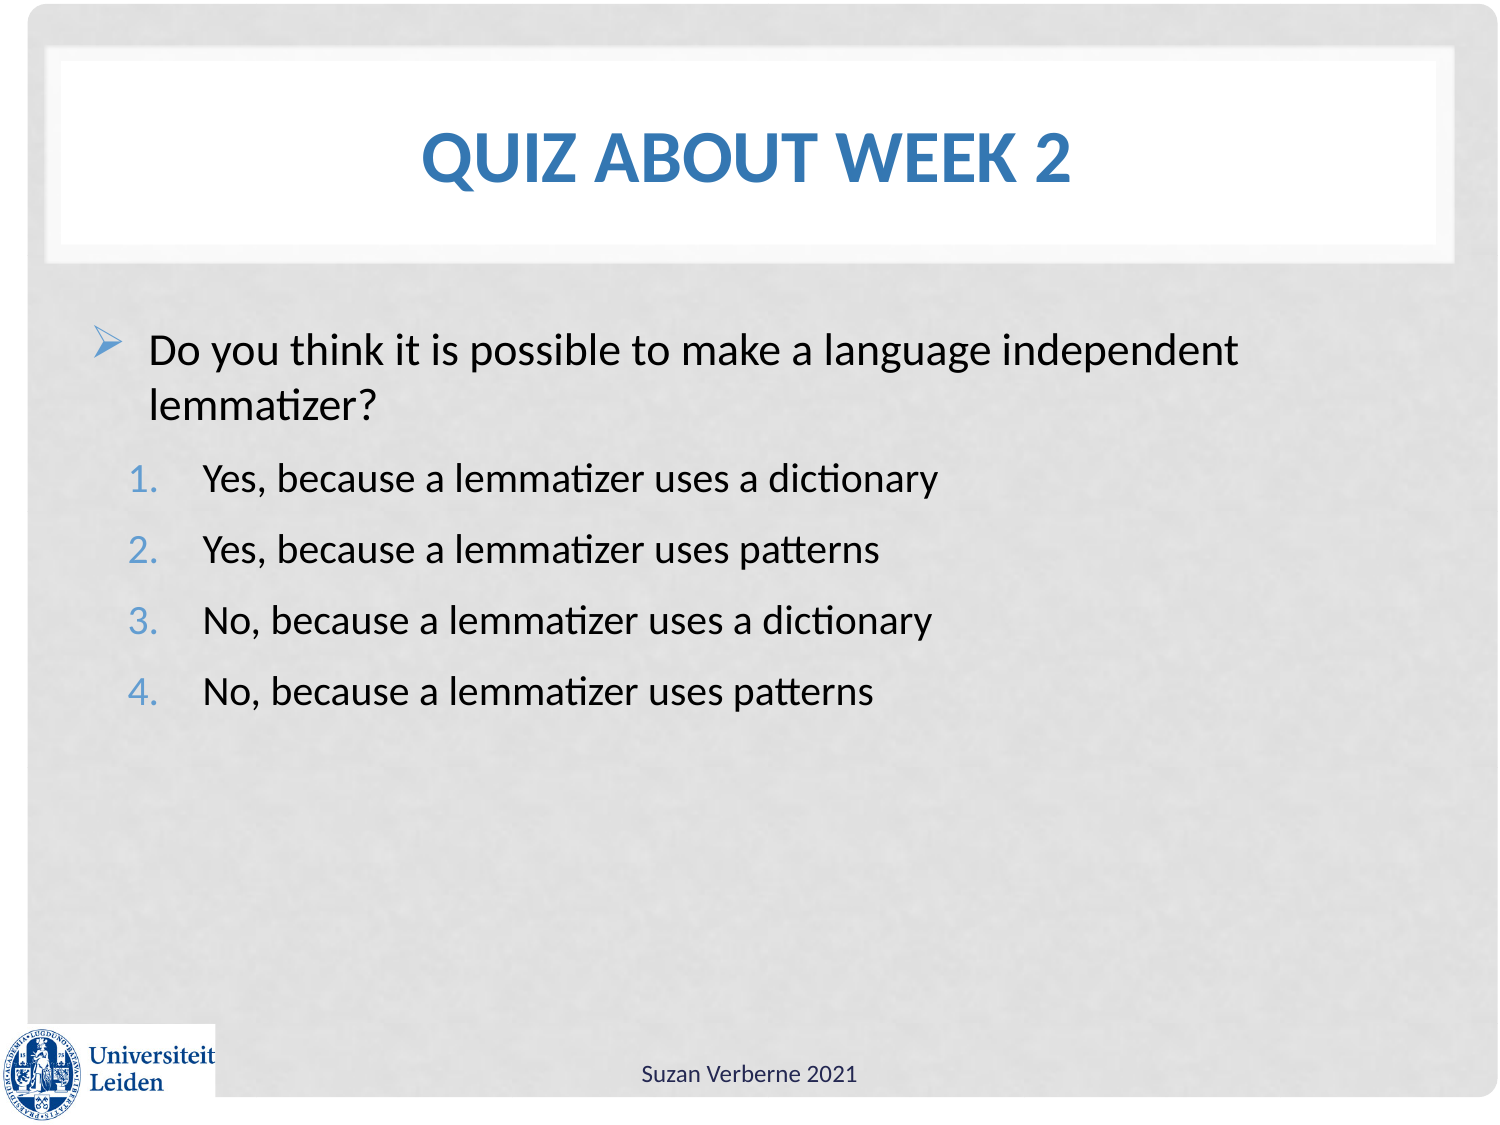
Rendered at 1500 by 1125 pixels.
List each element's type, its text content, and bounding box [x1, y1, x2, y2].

list Do you think it is possible to make a language independent lemmatizer? Yes, because a lemmatizer uses a dictionary Yes, because a lemmatizer uses patterns No, because a lemmatizer uses a dictionary No, because a lemmatizer uses patterns [75, 312, 1425, 1005]
footer Suzan Verberne 2021 [512, 1042, 988, 1103]
picture [0, 1024, 216, 1125]
title Quiz about week 2 [69, 66, 1425, 238]
